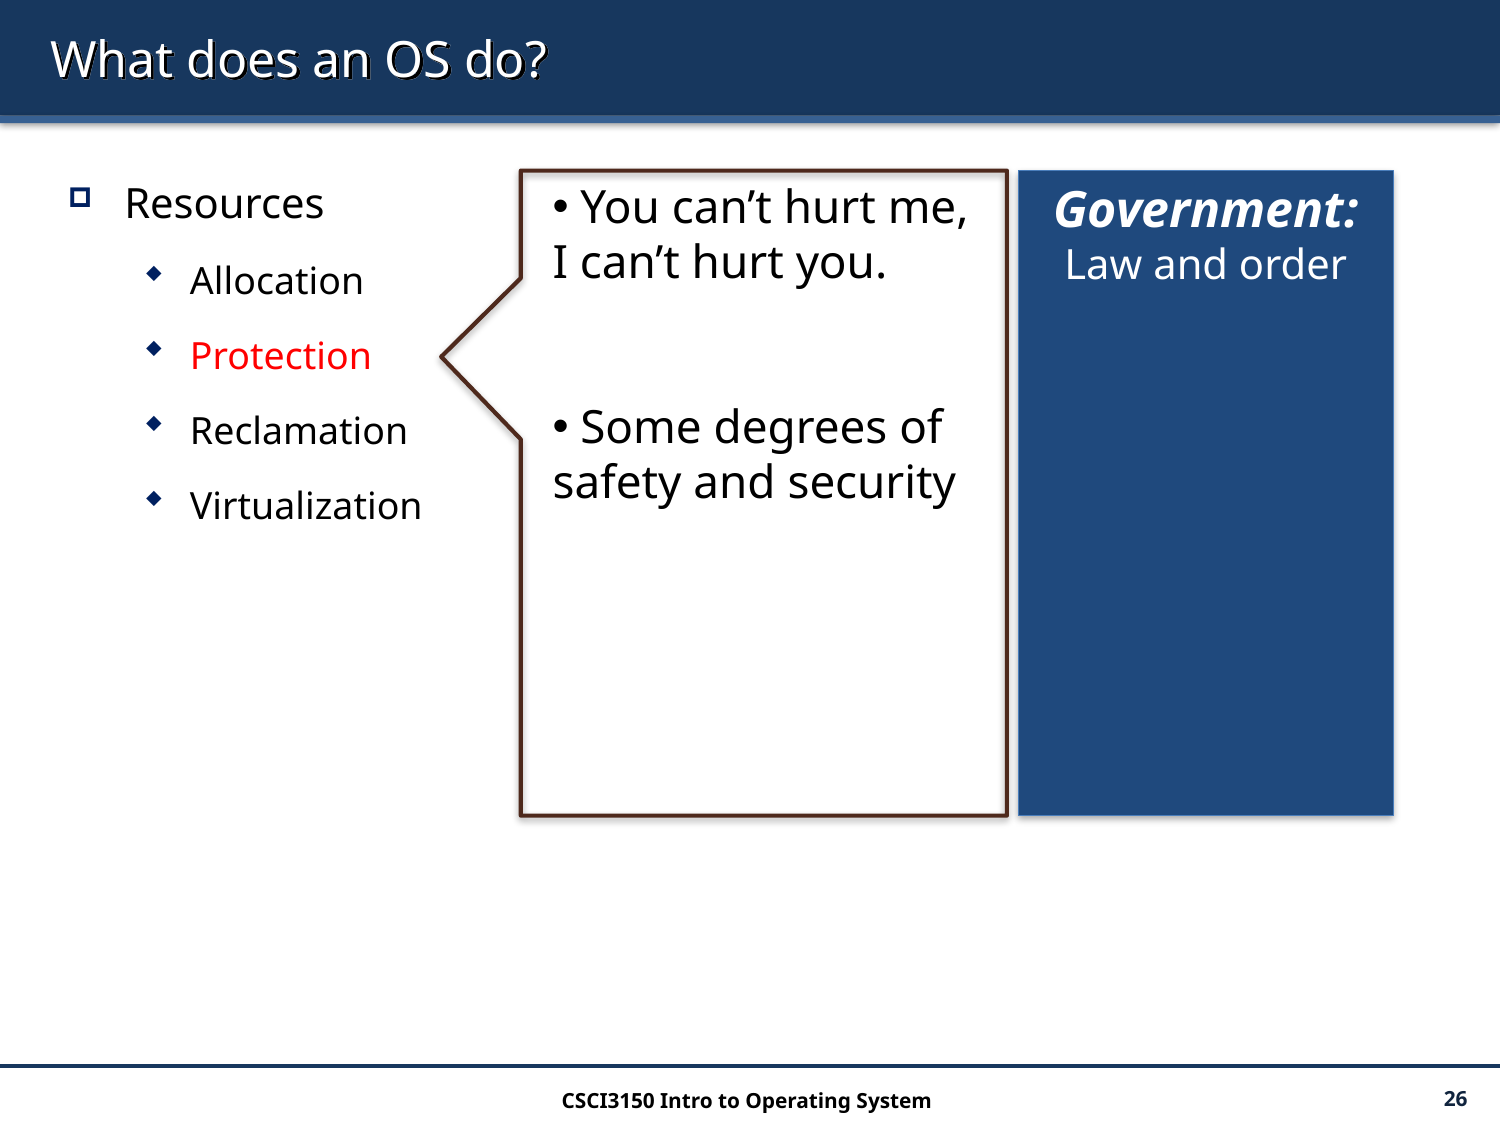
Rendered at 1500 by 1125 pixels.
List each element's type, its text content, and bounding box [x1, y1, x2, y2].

title What does an OS do? [34, 8, 1477, 106]
text_box You can’t hurt me, I can’t hurt you. Some degrees of safety and security [537, 170, 1007, 571]
footer CSCI3150 Intro to Operating System [497, 1079, 997, 1117]
list Resources Allocation Protection Reclamation Virtualization [52, 143, 1259, 790]
text_box Government: Law and order [1018, 170, 1394, 816]
text_box [440, 169, 1008, 817]
slide_number 26 [1306, 1081, 1483, 1118]
